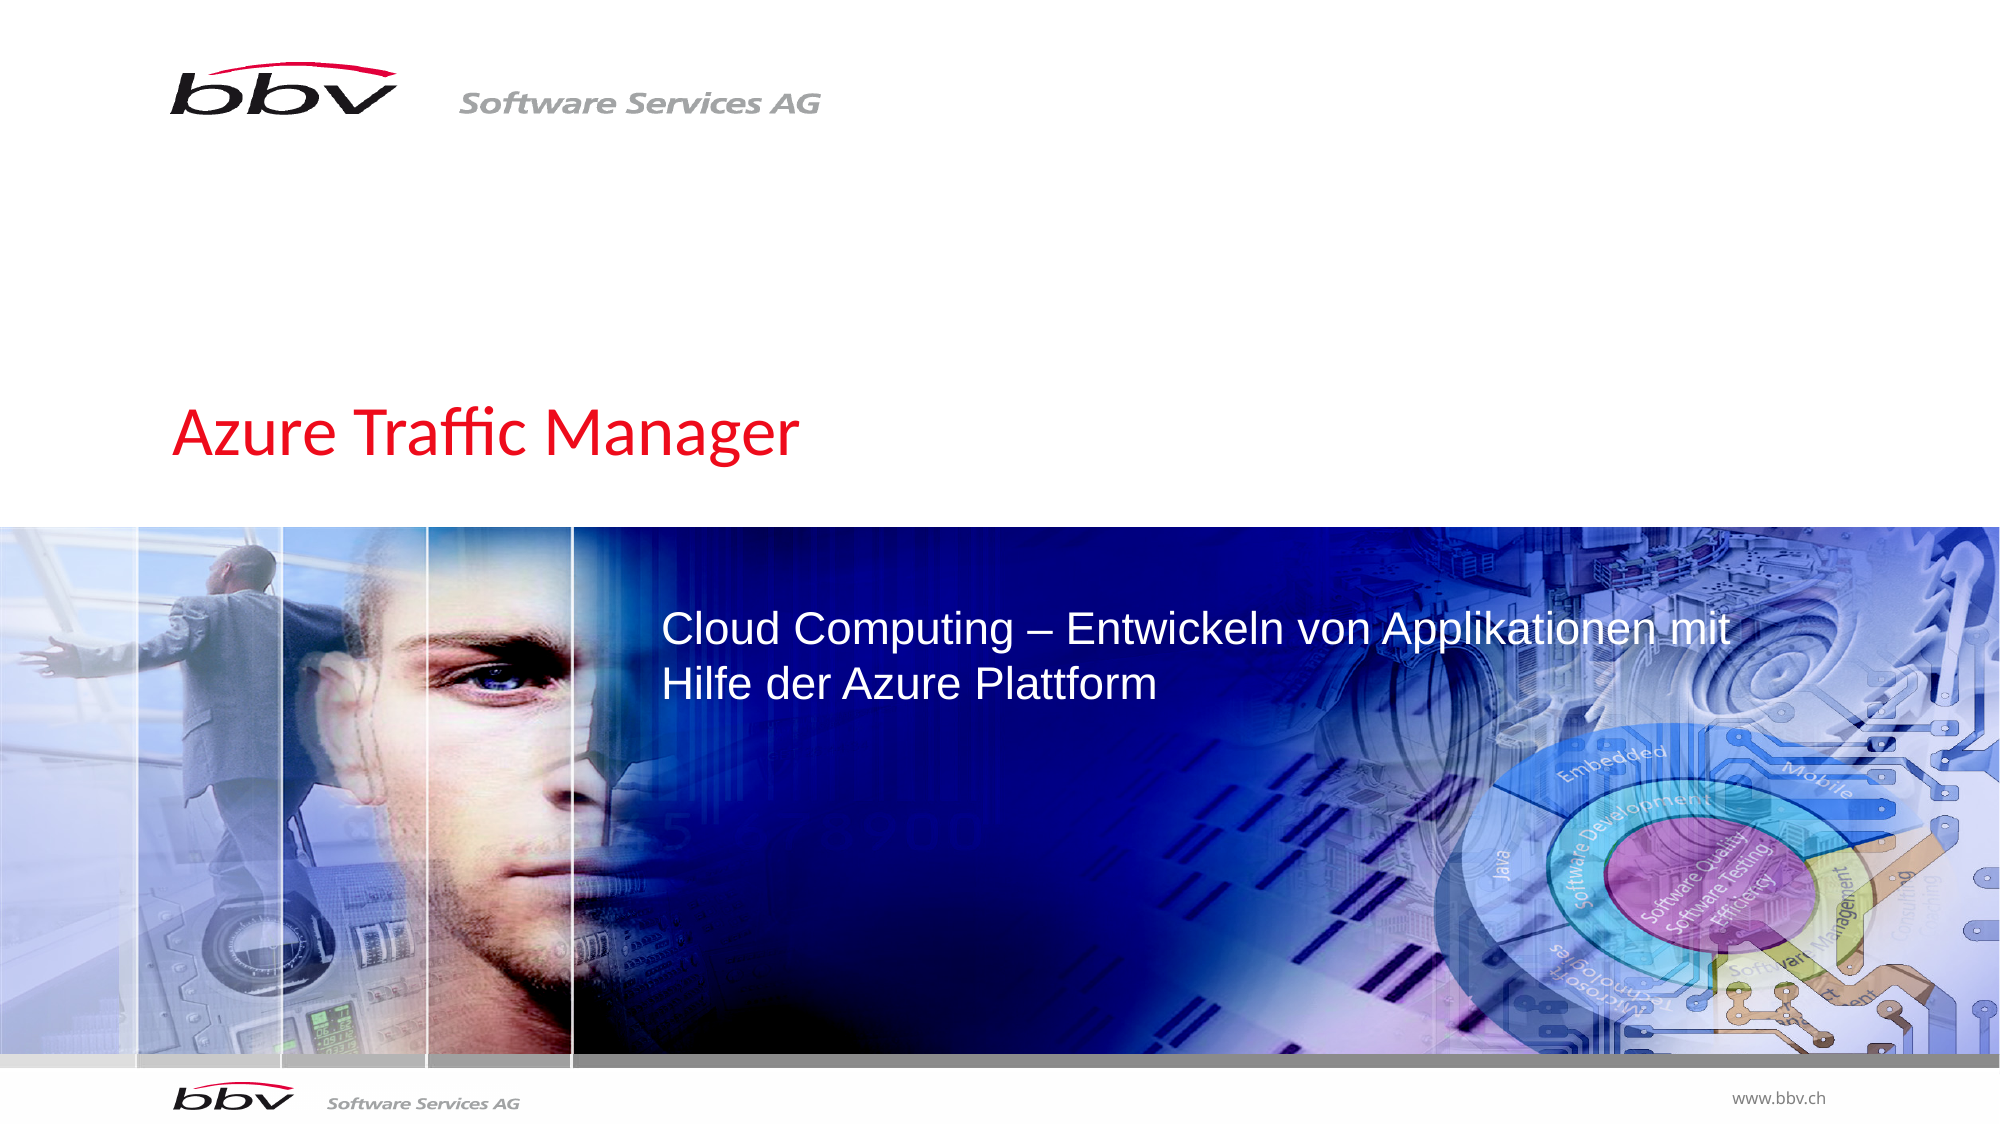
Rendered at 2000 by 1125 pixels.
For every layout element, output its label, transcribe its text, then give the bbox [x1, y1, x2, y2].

picture [170, 62, 821, 115]
picture [0, 1073, 2000, 1124]
subtitle Cloud Computing – Entwickeln von Applikationen mit Hilfe der Azure Plattform [660, 598, 1827, 1036]
list Azure Traffic Manager [172, 384, 1827, 504]
picture [0, 527, 2000, 1069]
